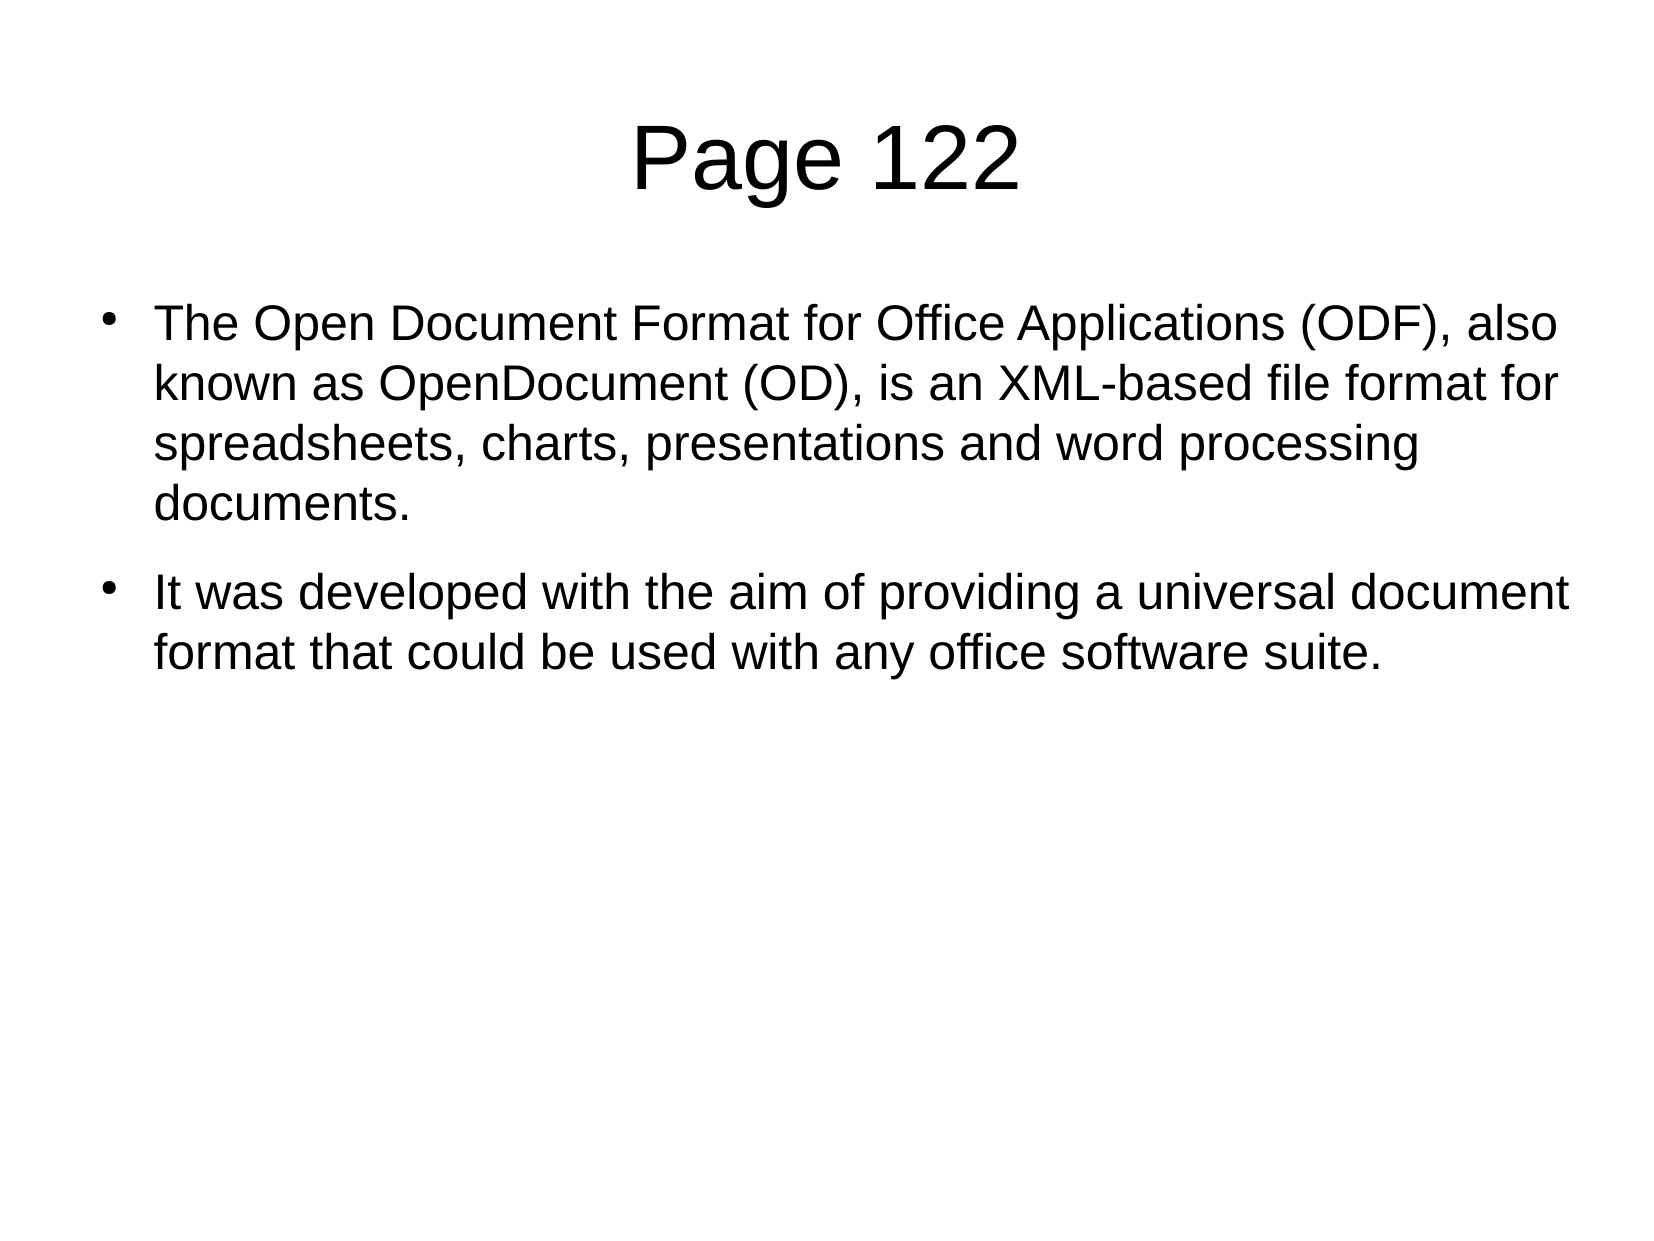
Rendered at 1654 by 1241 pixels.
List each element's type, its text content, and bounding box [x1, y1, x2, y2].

list The Open Document Format for Office Applications (ODF), also known as OpenDocument (OD), is an XML-based file format for spreadsheets, charts, presentations and word processing documents. It was developed with the aim of providing a universal document format that could be used with any office software suite. [82, 290, 1571, 1109]
title Page 122 [82, 49, 1571, 257]
